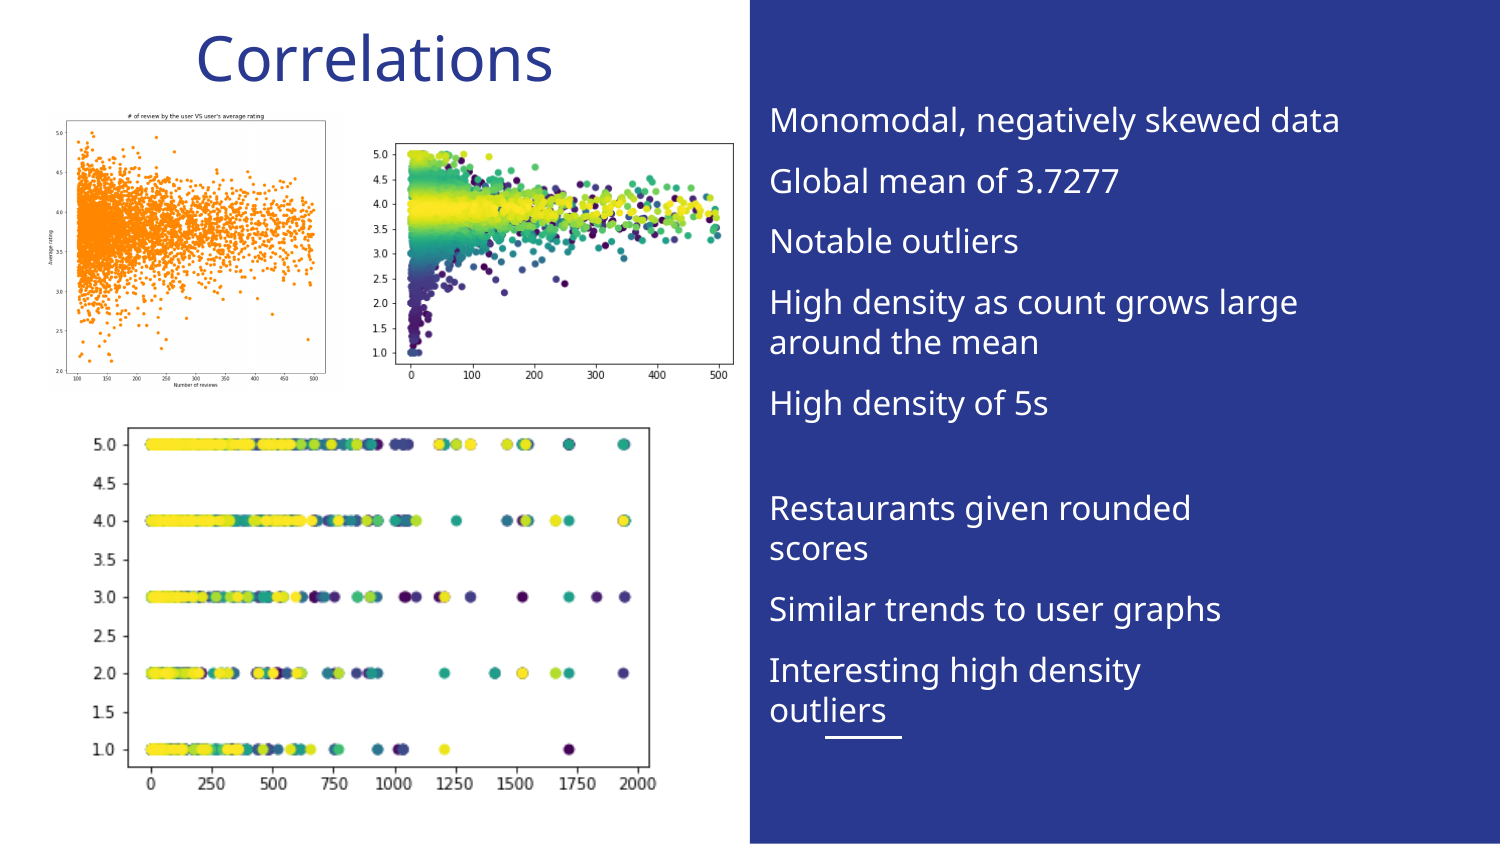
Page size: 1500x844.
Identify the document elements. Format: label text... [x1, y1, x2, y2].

picture [81, 412, 670, 805]
picture [364, 133, 743, 388]
picture [42, 108, 345, 392]
list Monomodal, negatively skewed data Global mean of 3.7277 Notable outliers High density as count grows large around the mean High density of 5s [754, 99, 1435, 422]
text_box Restaurants given rounded scores Similar trends to user graphs Interesting high density outliers [754, 416, 1247, 801]
title Correlations [43, 0, 708, 109]
